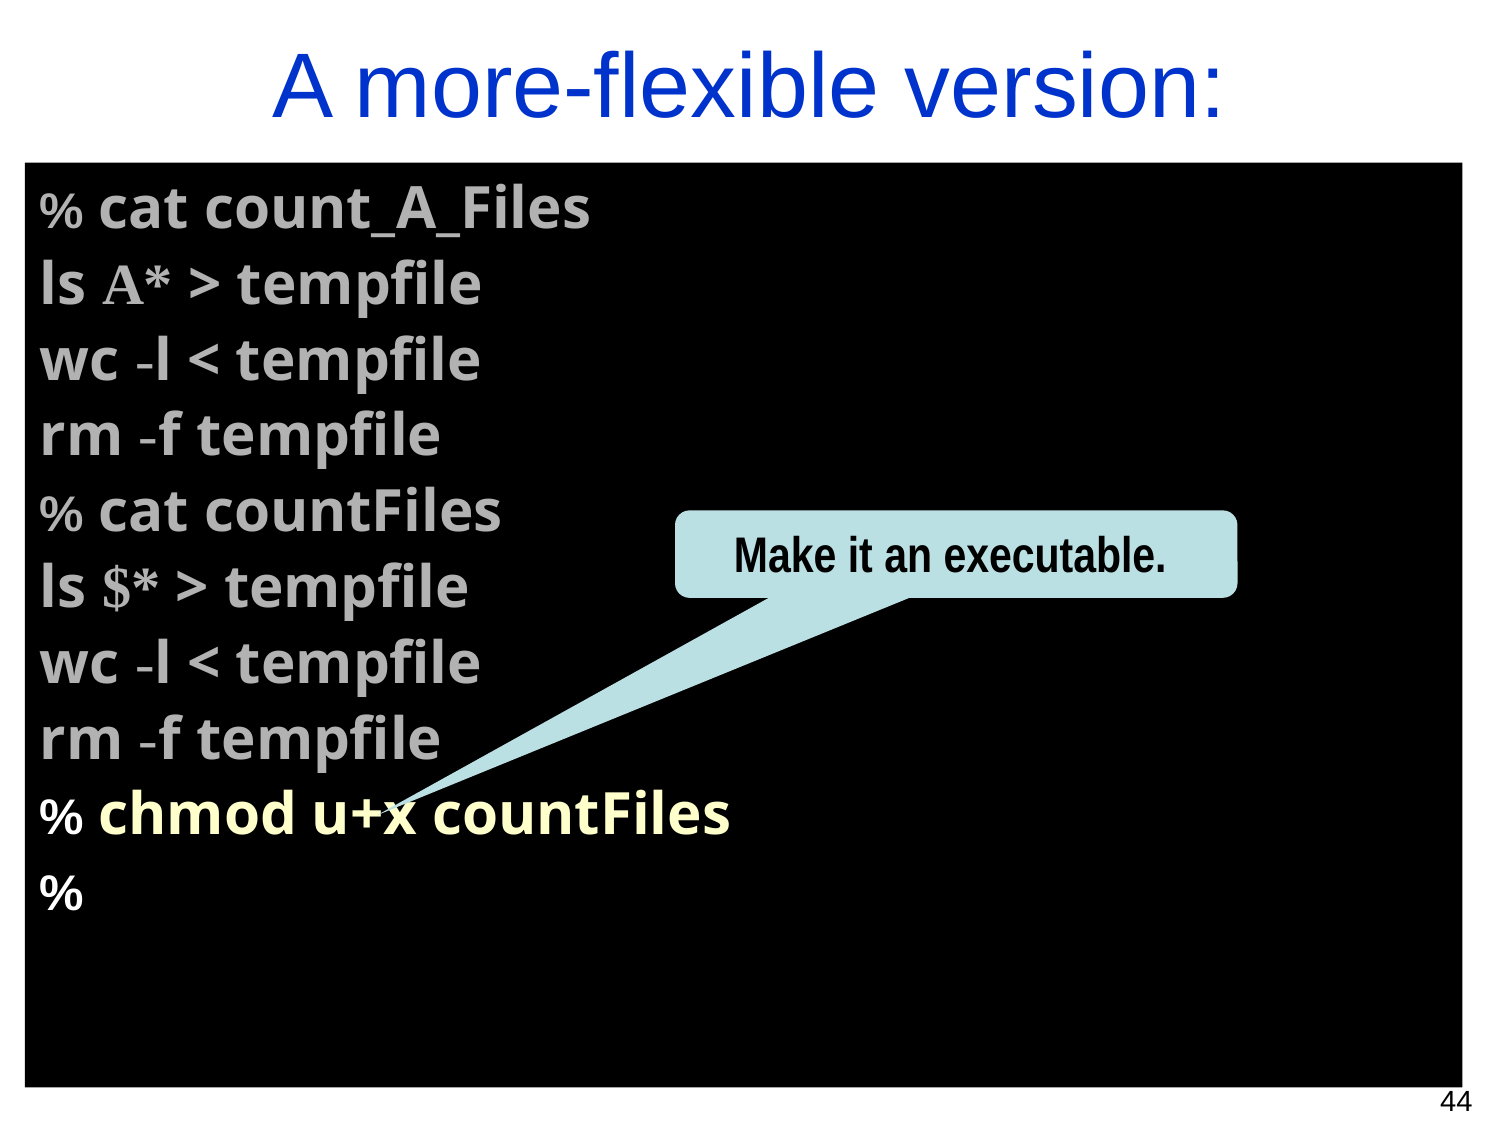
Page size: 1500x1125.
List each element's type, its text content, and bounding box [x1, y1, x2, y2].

text_box 44 [1412, 1074, 1488, 1125]
list % cat count_A_Files ls A* > tempfile wc -l < tempfile rm -f tempfile % cat countFiles ls $* > tempfile wc -l < tempfile rm -f tempfile % chmod u+x countFiles % ./co A* 10 % u c A* [24, 162, 1463, 1088]
title A more-flexible version: [0, 24, 1500, 138]
text_box Make it an executable. [376, 510, 1238, 816]
